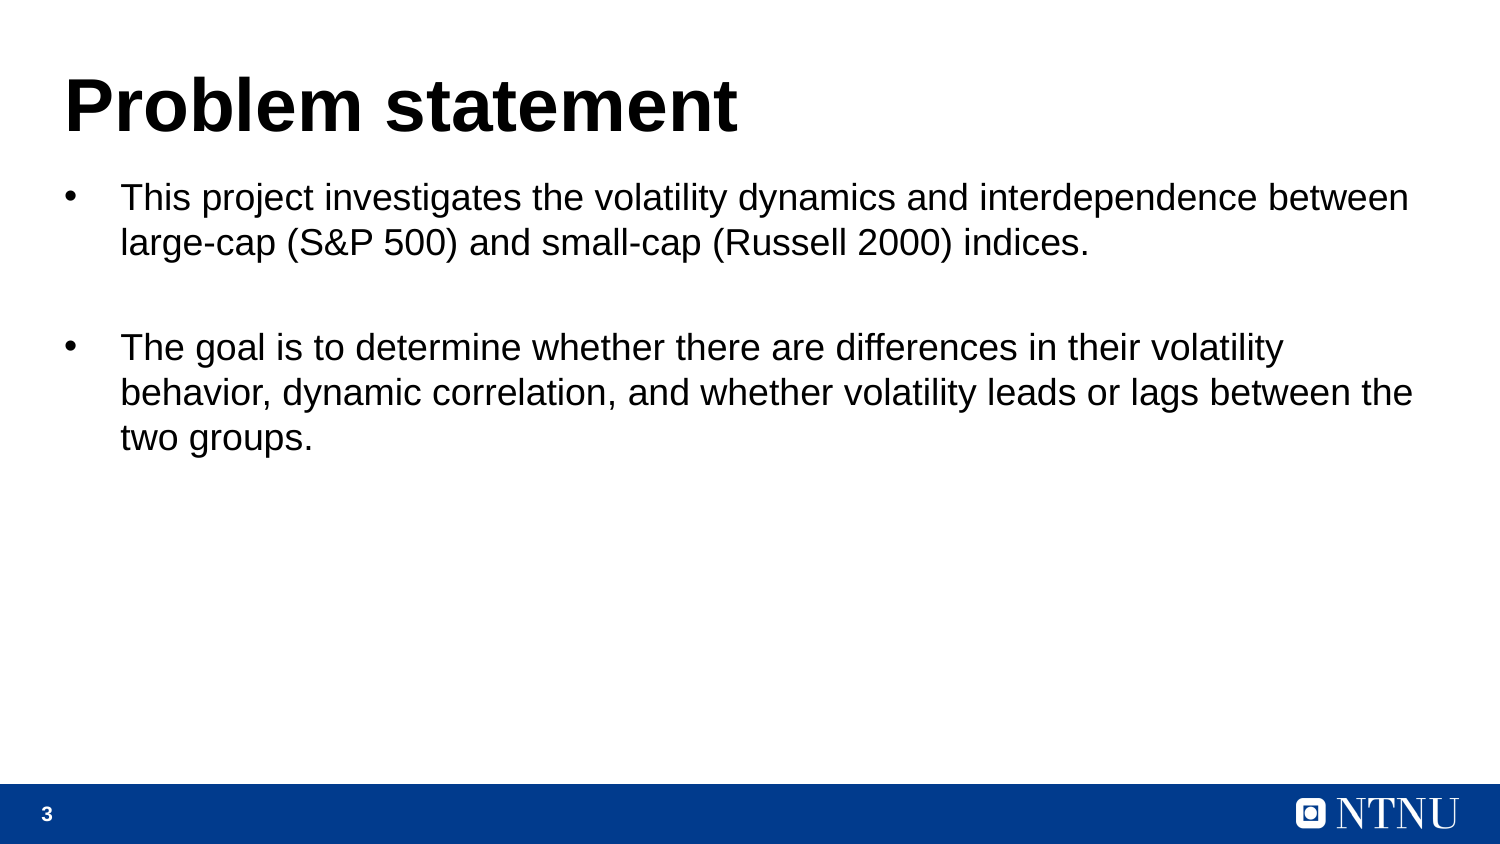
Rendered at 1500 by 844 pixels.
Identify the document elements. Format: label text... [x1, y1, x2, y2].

list This project investigates the volatility dynamics and interdependence between large-cap (S&P 500) and small-cap (Russell 2000) indices. The goal is to determine whether there are differences in their volatility behavior, dynamic correlation, and whether volatility leads or lags between the two groups. [49, 165, 1431, 759]
title Problem statement [49, 48, 1431, 165]
picture [0, 784, 1500, 844]
